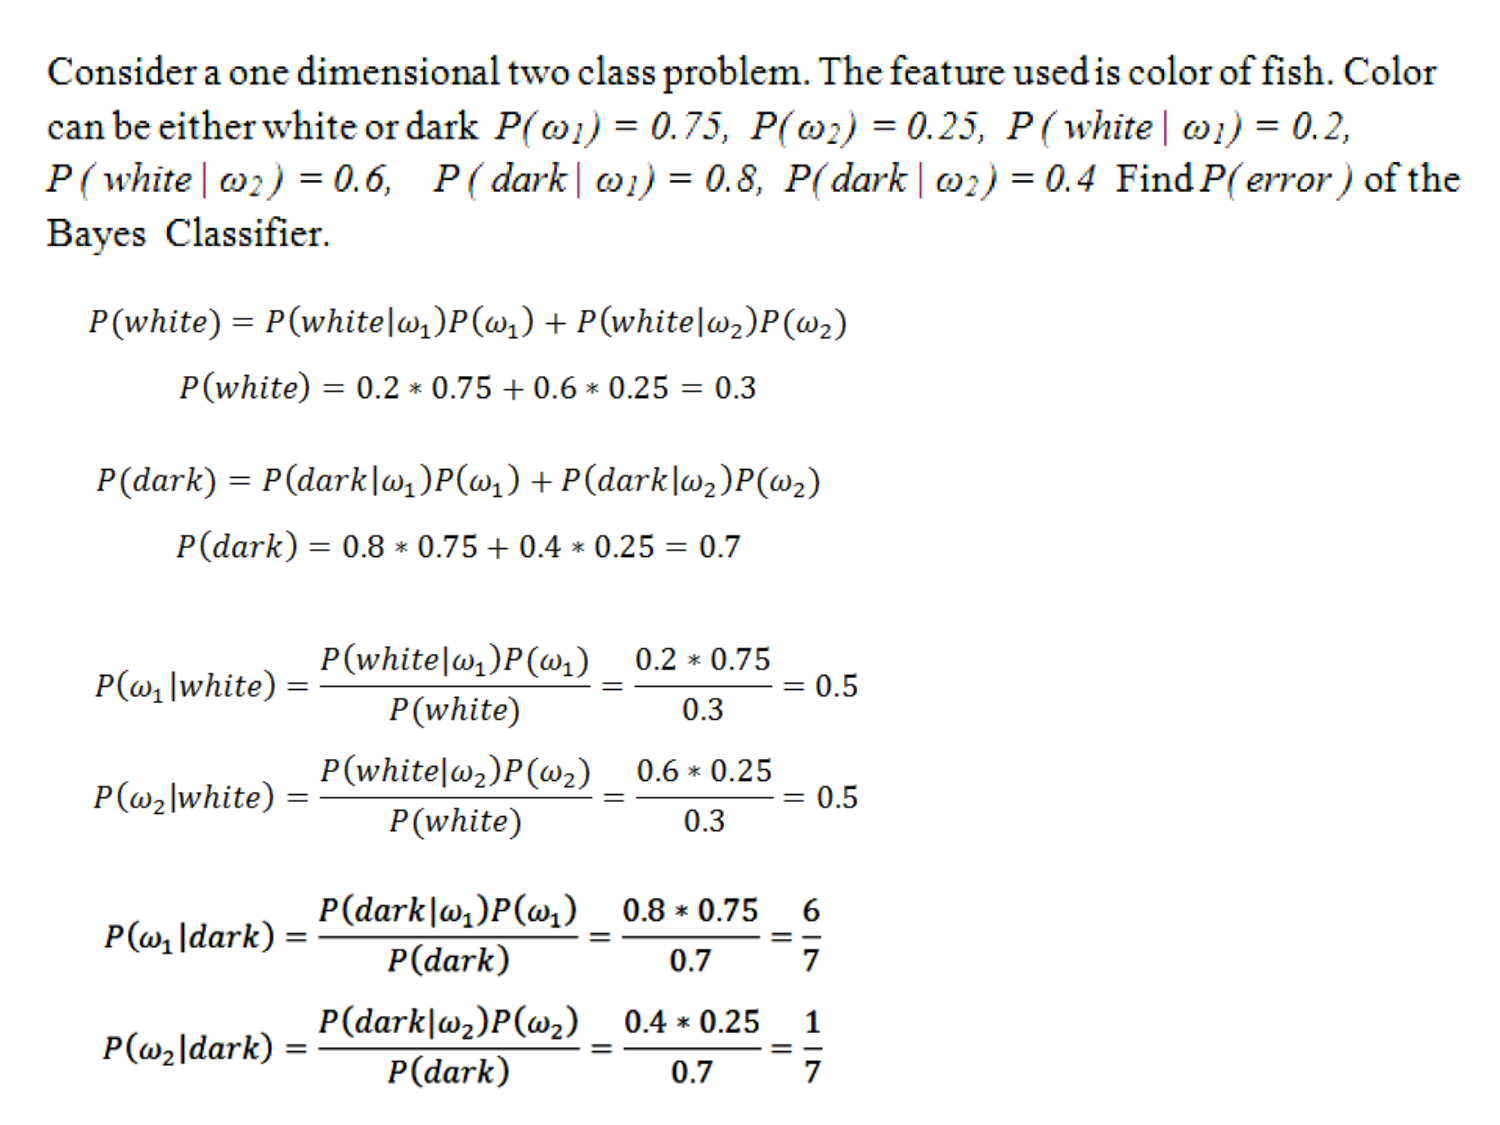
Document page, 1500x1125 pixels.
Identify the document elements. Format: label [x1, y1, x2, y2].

picture [76, 450, 838, 575]
picture [41, 42, 1477, 417]
picture [76, 609, 915, 849]
picture [76, 874, 851, 1097]
